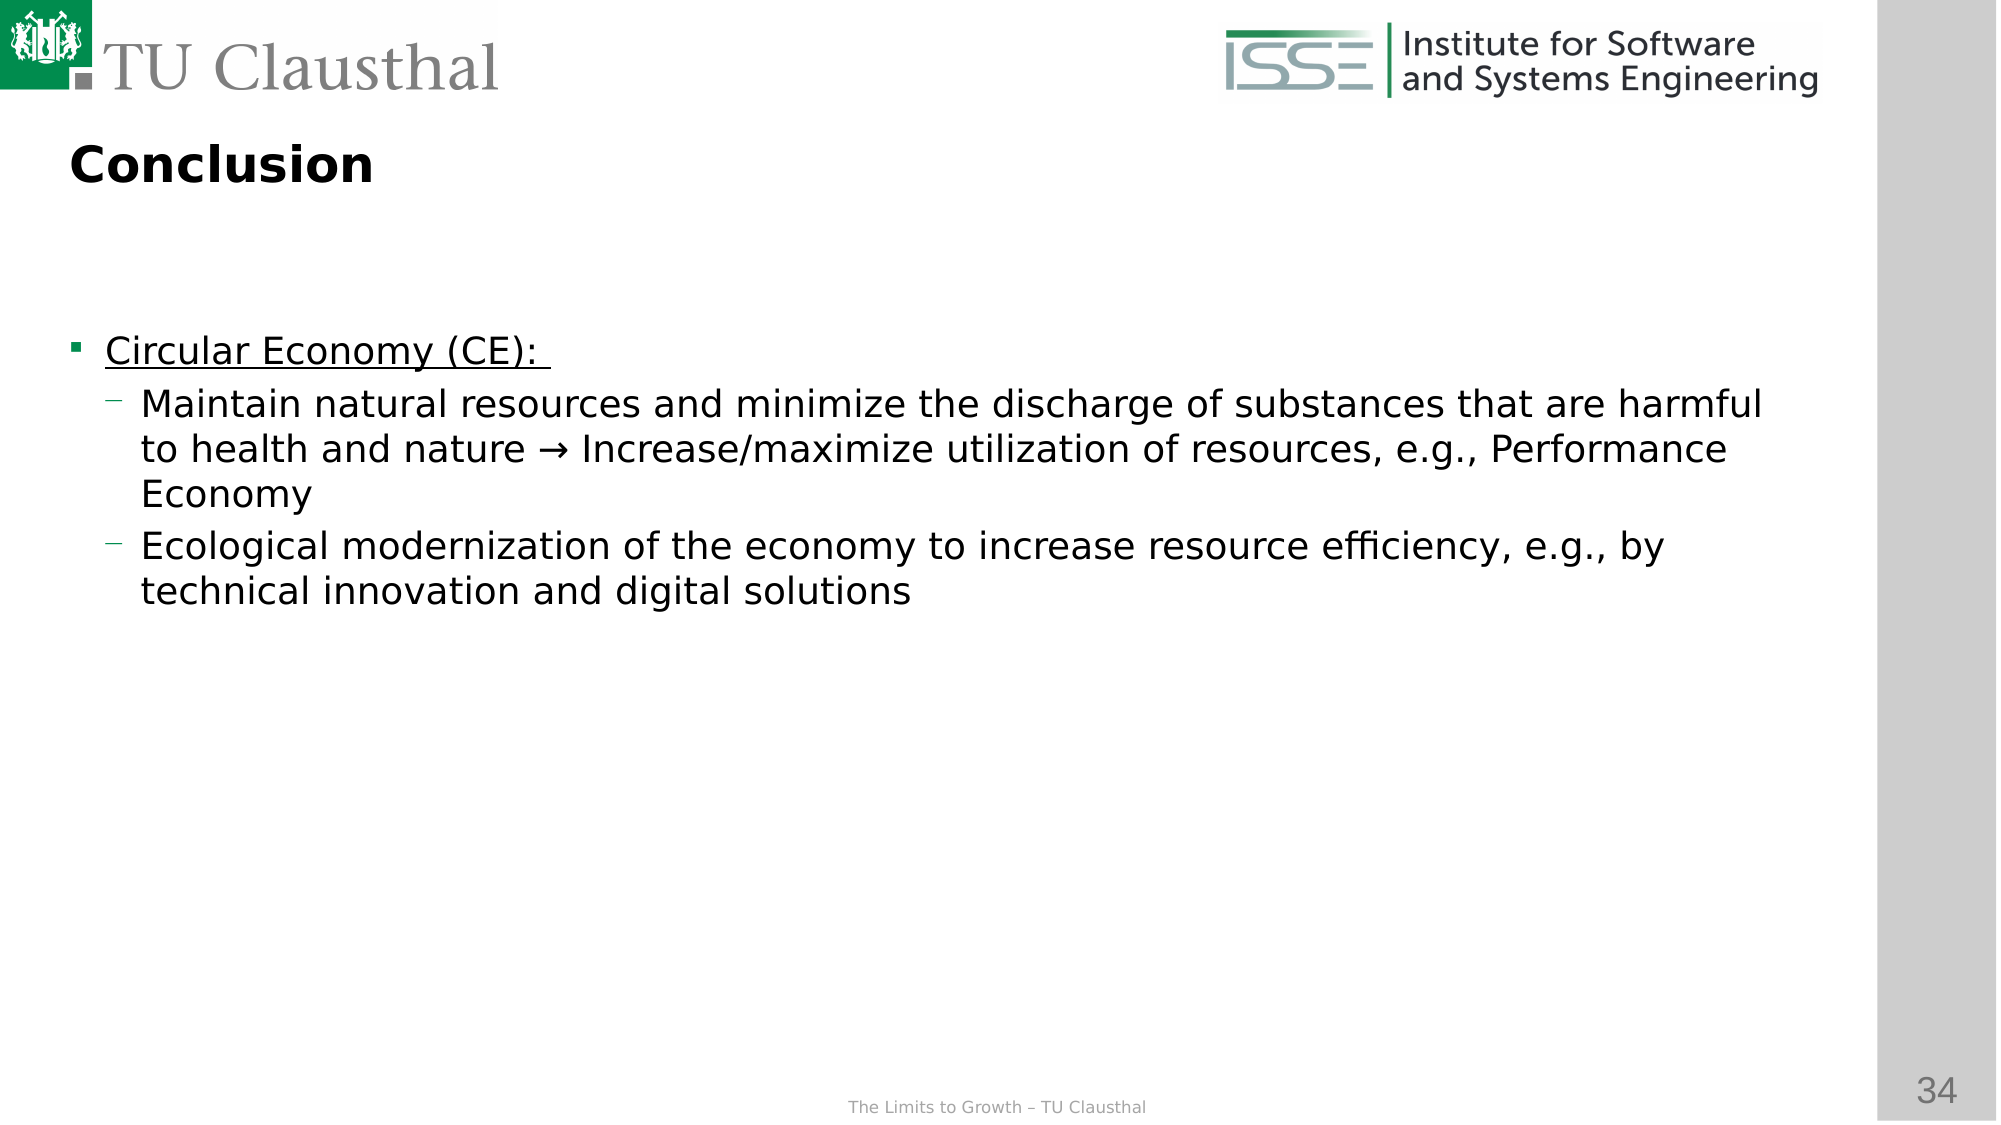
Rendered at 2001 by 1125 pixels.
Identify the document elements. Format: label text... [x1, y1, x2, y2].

picture [0, 0, 498, 90]
text_box Conclusion [55, 125, 1815, 204]
picture [1218, 22, 1823, 104]
text_box Circular Economy (CE): Maintain natural resources and minimize the discharge of substances that are harmful to health and nature → Increase/maximize utilization of resources, e.g., Performance Economy Ecological modernization of the economy to increase resource efficiency, e.g., by technical innovation and digital solutions Circular Society (CS): Not just “CE + social” instead socio-political transformation and reorganization Replace intransparent and inequity-based value chains of the LE with democratic, transparent and cooperatively organized value chains Democratization of value creation processes and strategies for the activation and emancipation of different stakeholder groups [55, 208, 1815, 1031]
